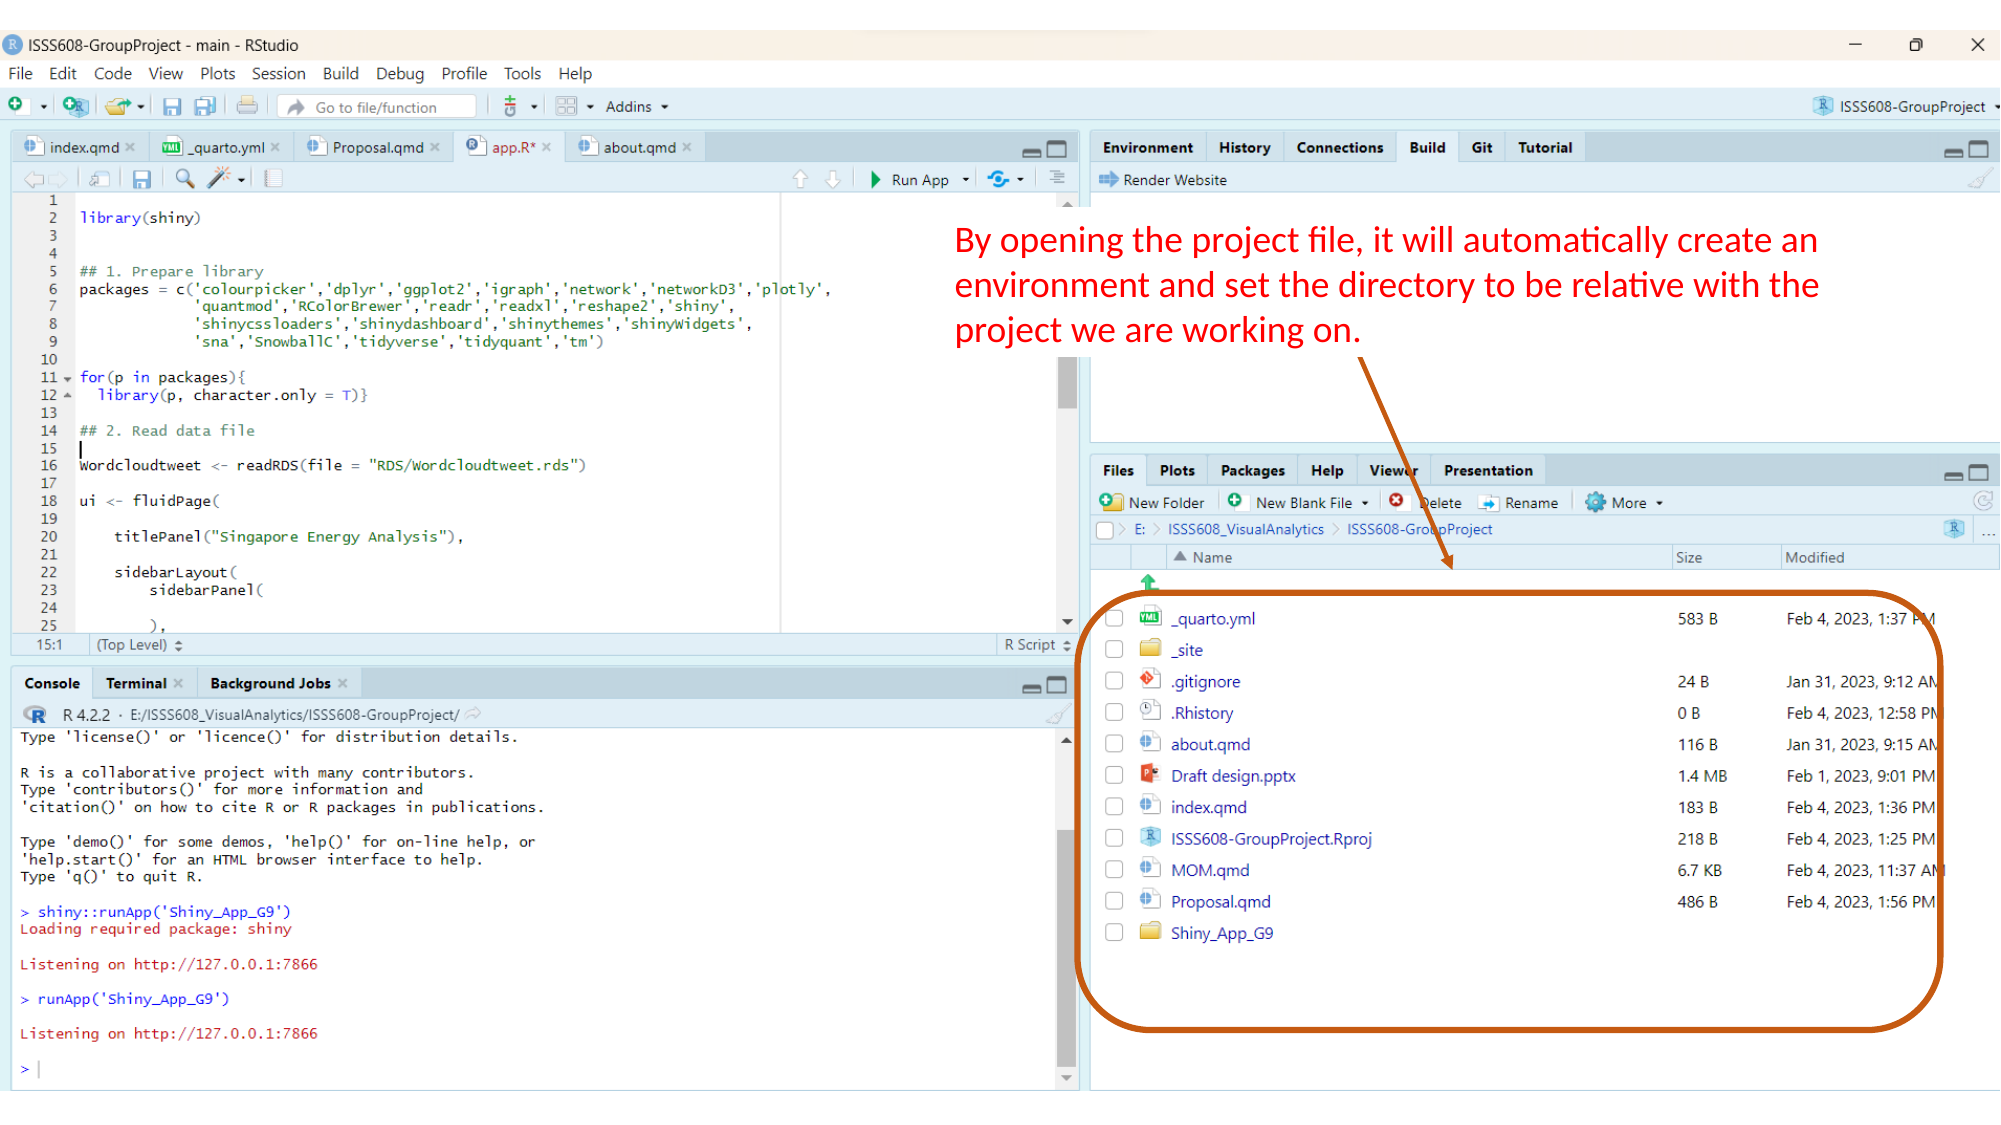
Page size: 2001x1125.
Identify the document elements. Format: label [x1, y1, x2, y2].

picture [0, 30, 2000, 1091]
text_box [1352, 339, 1453, 570]
